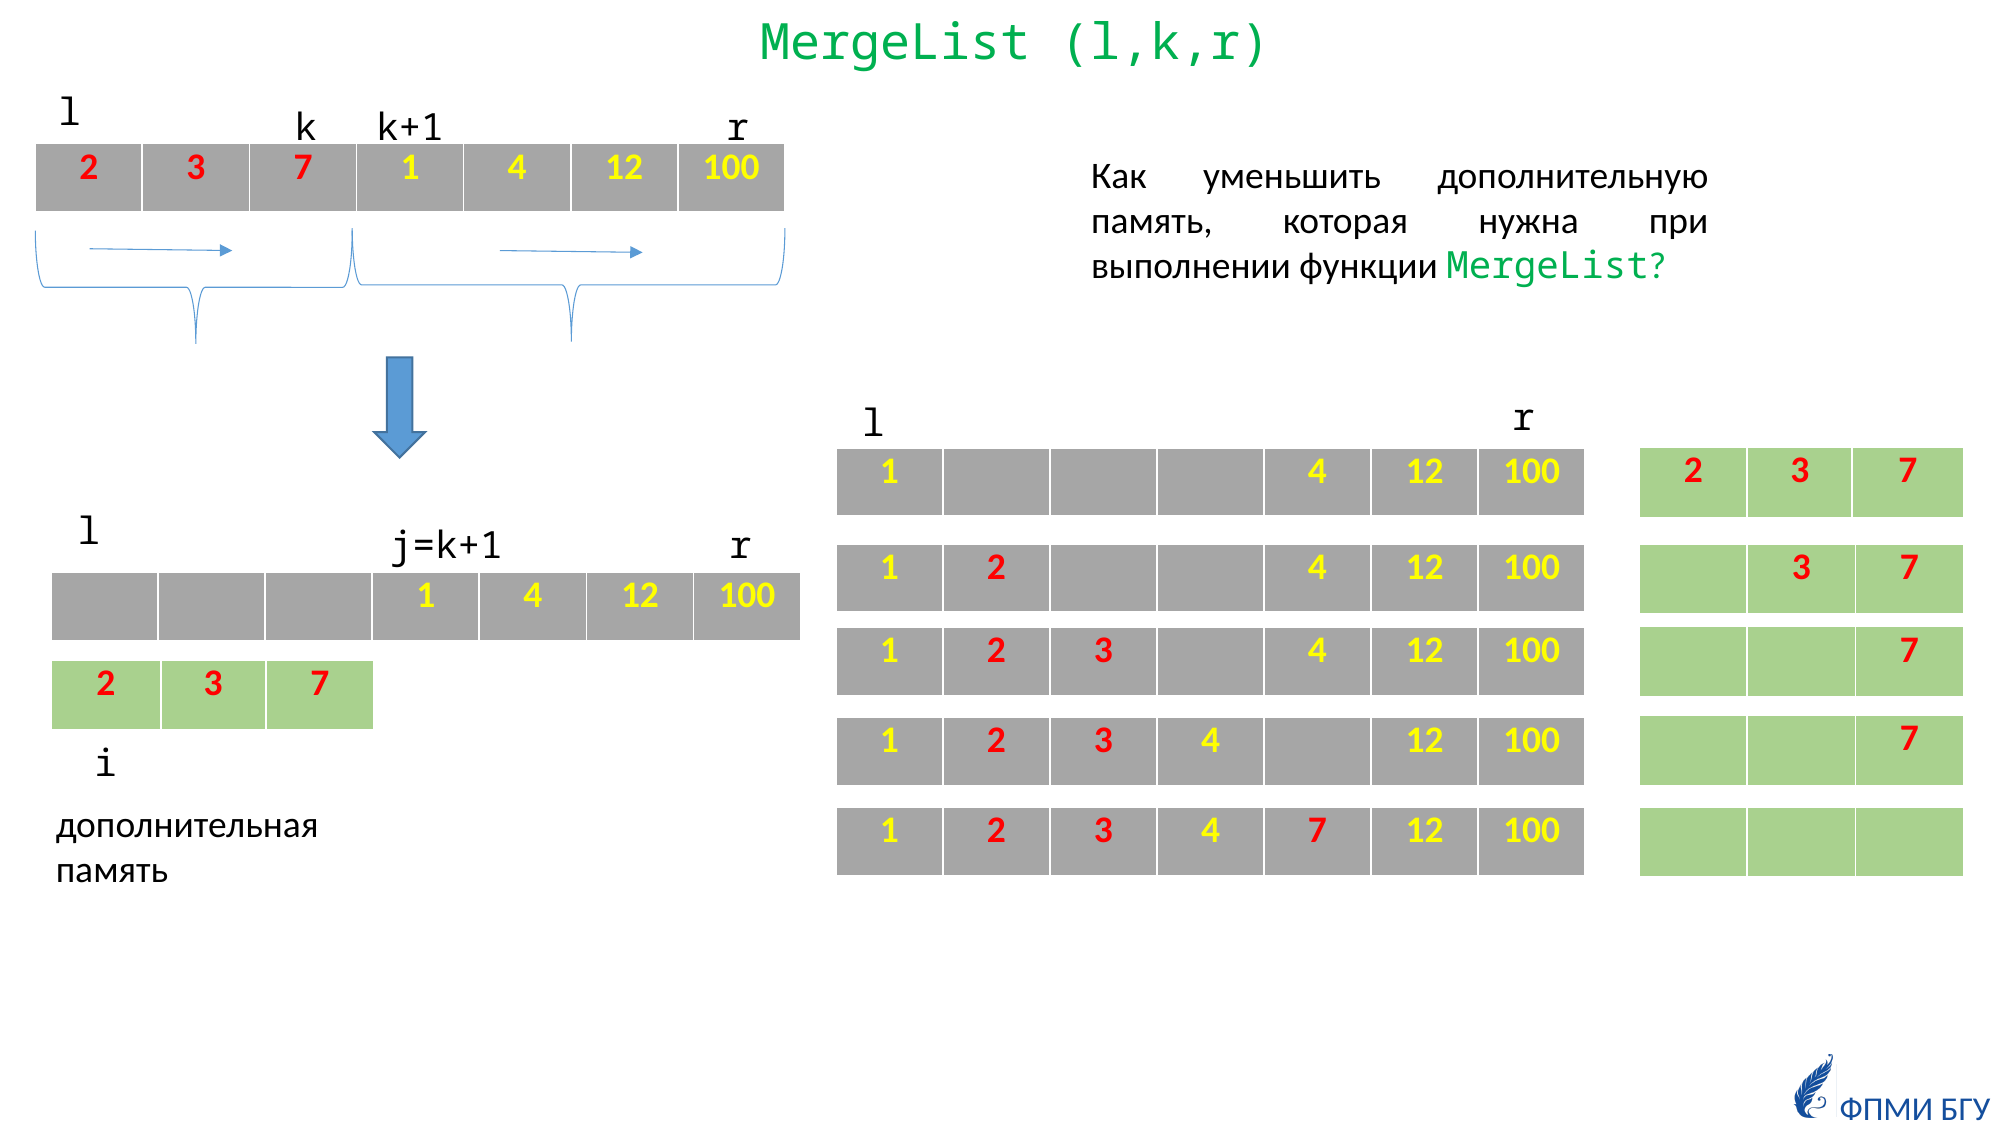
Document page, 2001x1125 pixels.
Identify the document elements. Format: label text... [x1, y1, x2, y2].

table_header 100 [679, 144, 784, 211]
table_header [1748, 808, 1855, 876]
table_header [1158, 545, 1263, 611]
table_header [1158, 449, 1263, 515]
table_header [52, 573, 157, 640]
table_header 4 [1265, 449, 1370, 515]
text_box Как уменьшить дополнительную память, которая нужна при выполнении функции MergeList? [1076, 143, 1724, 294]
text_box l [43, 80, 76, 141]
text_box r [711, 95, 764, 156]
table_header 7 [1853, 448, 1963, 517]
table_header 7 [250, 144, 356, 211]
table_header 12 [1372, 628, 1477, 695]
table_header 1 [837, 808, 942, 875]
text_box k+1 [361, 95, 474, 155]
table_header [1748, 627, 1855, 696]
table_header [1265, 718, 1370, 785]
table_header [1748, 716, 1855, 785]
table_header 12 [1372, 718, 1477, 785]
table_header 2 [36, 144, 141, 211]
text_box l [847, 391, 879, 452]
table_header [1640, 716, 1746, 785]
table_header [944, 449, 1049, 515]
table_header 7 [1856, 627, 1963, 696]
table_header 100 [694, 573, 800, 640]
table_header [1640, 545, 1746, 613]
text_box k [279, 95, 332, 155]
text_box i [79, 732, 132, 792]
table_header 7 [267, 661, 373, 729]
table_header 3 [1051, 628, 1156, 695]
table_header [266, 573, 371, 640]
table_header 3 [143, 144, 249, 211]
table_header 1 [837, 449, 942, 515]
table_header 4 [480, 573, 586, 640]
table_header 12 [1372, 808, 1477, 875]
table_header 1 [357, 144, 463, 211]
text_box r [714, 513, 767, 574]
table_header [159, 573, 264, 640]
table_header 100 [1479, 628, 1584, 695]
text_box [351, 228, 786, 342]
table_header 2 [944, 545, 1049, 611]
table_header 1 [373, 573, 478, 640]
table_header 100 [1479, 808, 1584, 875]
table_header 4 [1265, 628, 1370, 695]
table_header 4 [1158, 808, 1263, 875]
table_header [1640, 808, 1746, 876]
text_box r [1497, 385, 1550, 446]
table_header 4 [1158, 718, 1263, 785]
table_header 2 [944, 718, 1049, 785]
table_header 1 [837, 545, 942, 611]
table_header 12 [1372, 449, 1477, 515]
table_header 12 [587, 573, 693, 640]
text_box дополнительная память [41, 792, 343, 898]
text_box l [62, 499, 155, 560]
text_box [34, 230, 352, 344]
text_box j=k+1 [375, 513, 518, 574]
table_header 2 [944, 628, 1049, 695]
picture [1793, 1053, 1837, 1118]
table_header 4 [1265, 545, 1370, 611]
table_header 12 [1372, 545, 1477, 611]
table_header 12 [572, 144, 677, 211]
table_header 3 [1748, 448, 1851, 517]
text_box [371, 356, 428, 460]
table_header [1158, 628, 1263, 695]
table_header 3 [162, 661, 265, 729]
table_header 3 [1051, 808, 1156, 875]
table_header [1051, 449, 1156, 515]
text_box ФПМИ БГУ [1830, 1087, 2000, 1125]
table_header 7 [1856, 545, 1963, 613]
table_header 7 [1856, 716, 1963, 785]
table_header 2 [1640, 448, 1746, 517]
table_header 2 [52, 661, 160, 729]
table_header 1 [837, 718, 942, 785]
table_header 100 [1479, 449, 1584, 515]
table_header [1856, 808, 1963, 876]
table_header 2 [944, 808, 1049, 875]
table_header 4 [464, 144, 570, 211]
table_header [1640, 627, 1746, 696]
table_header 100 [1479, 545, 1584, 611]
table_header [1051, 545, 1156, 611]
table_header 3 [1051, 718, 1156, 785]
table_header 1 [837, 628, 942, 695]
text_box MergeList (l,k,r) [745, 2, 1285, 77]
table_header 3 [1748, 545, 1855, 613]
table_header 7 [1265, 808, 1370, 875]
table_header 100 [1479, 718, 1584, 785]
